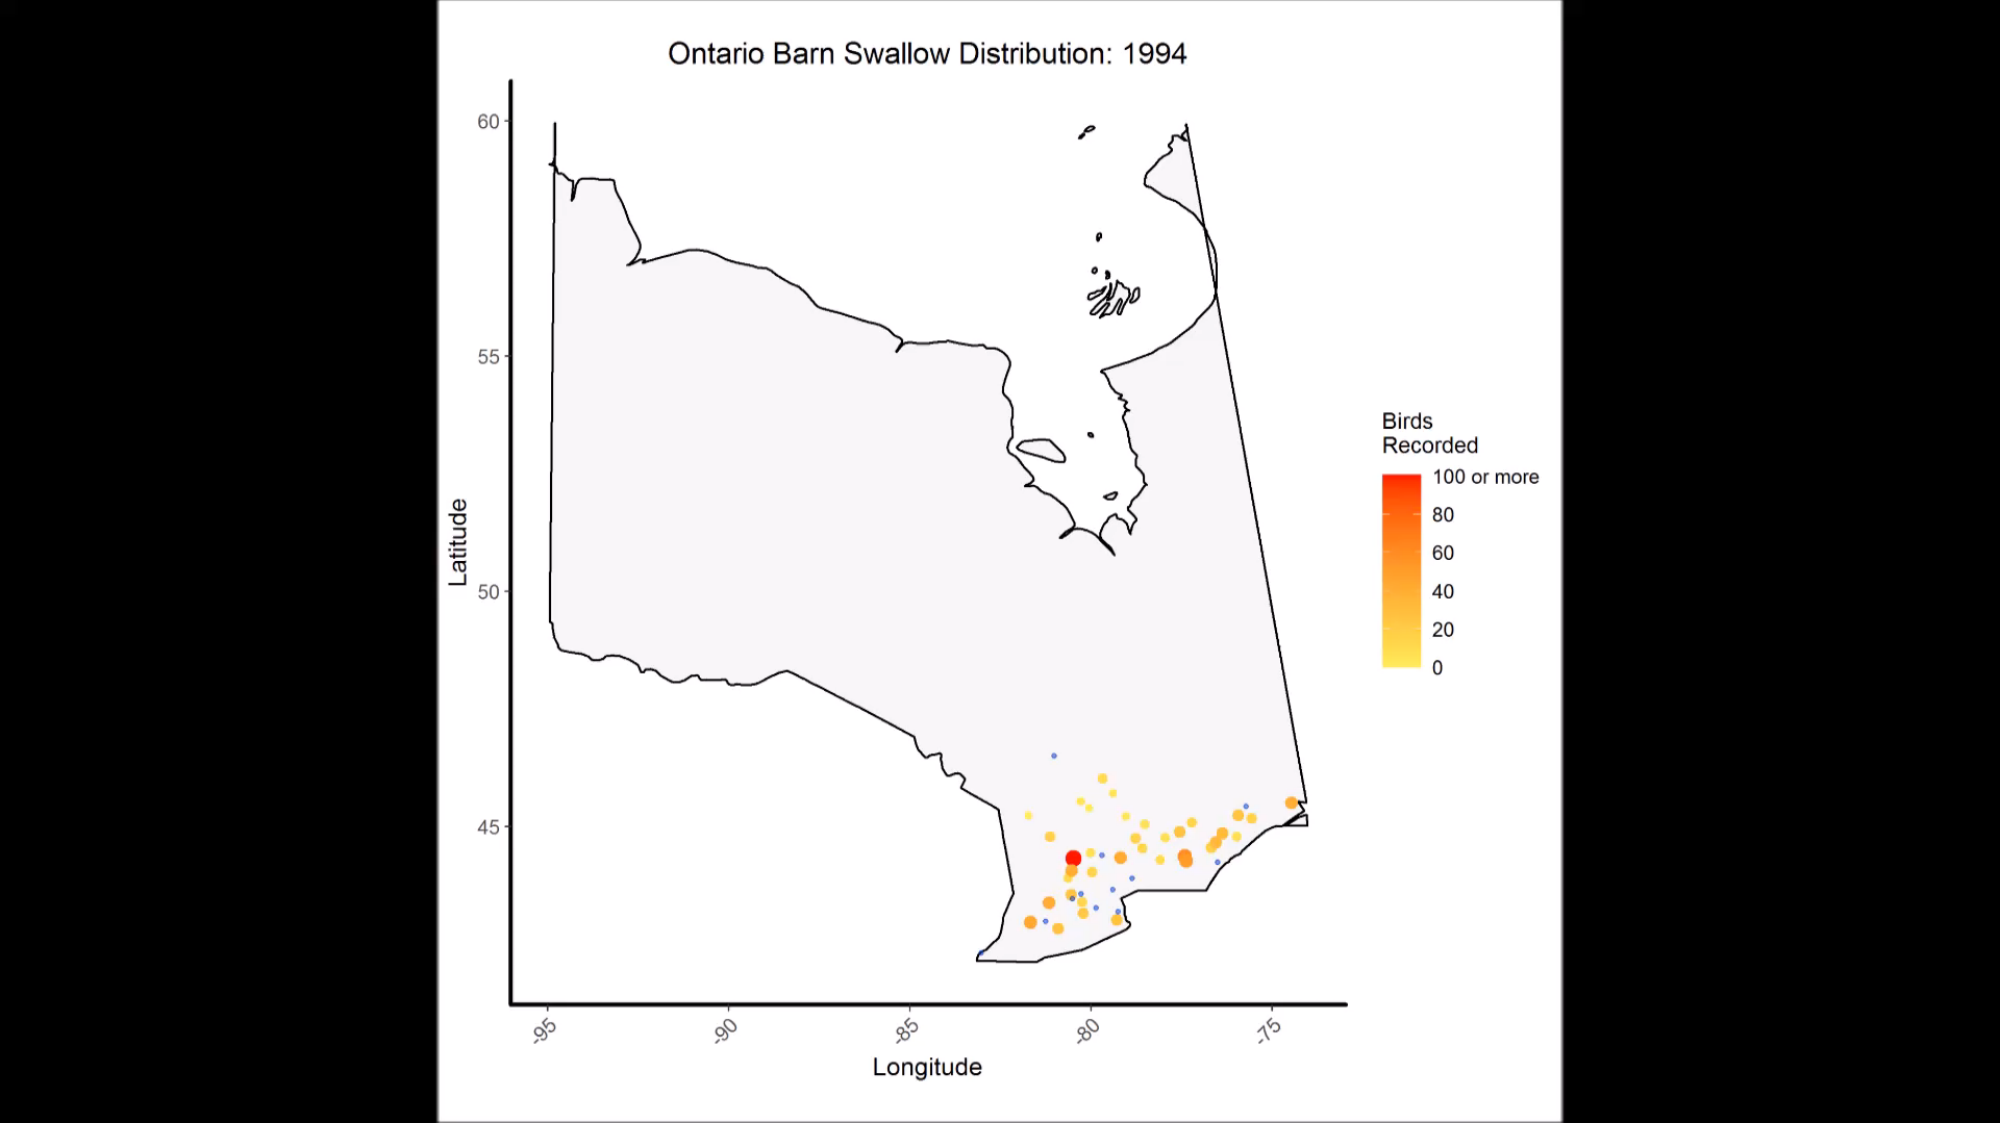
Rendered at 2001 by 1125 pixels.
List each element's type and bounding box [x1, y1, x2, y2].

list [0, 0, 2000, 1124]
